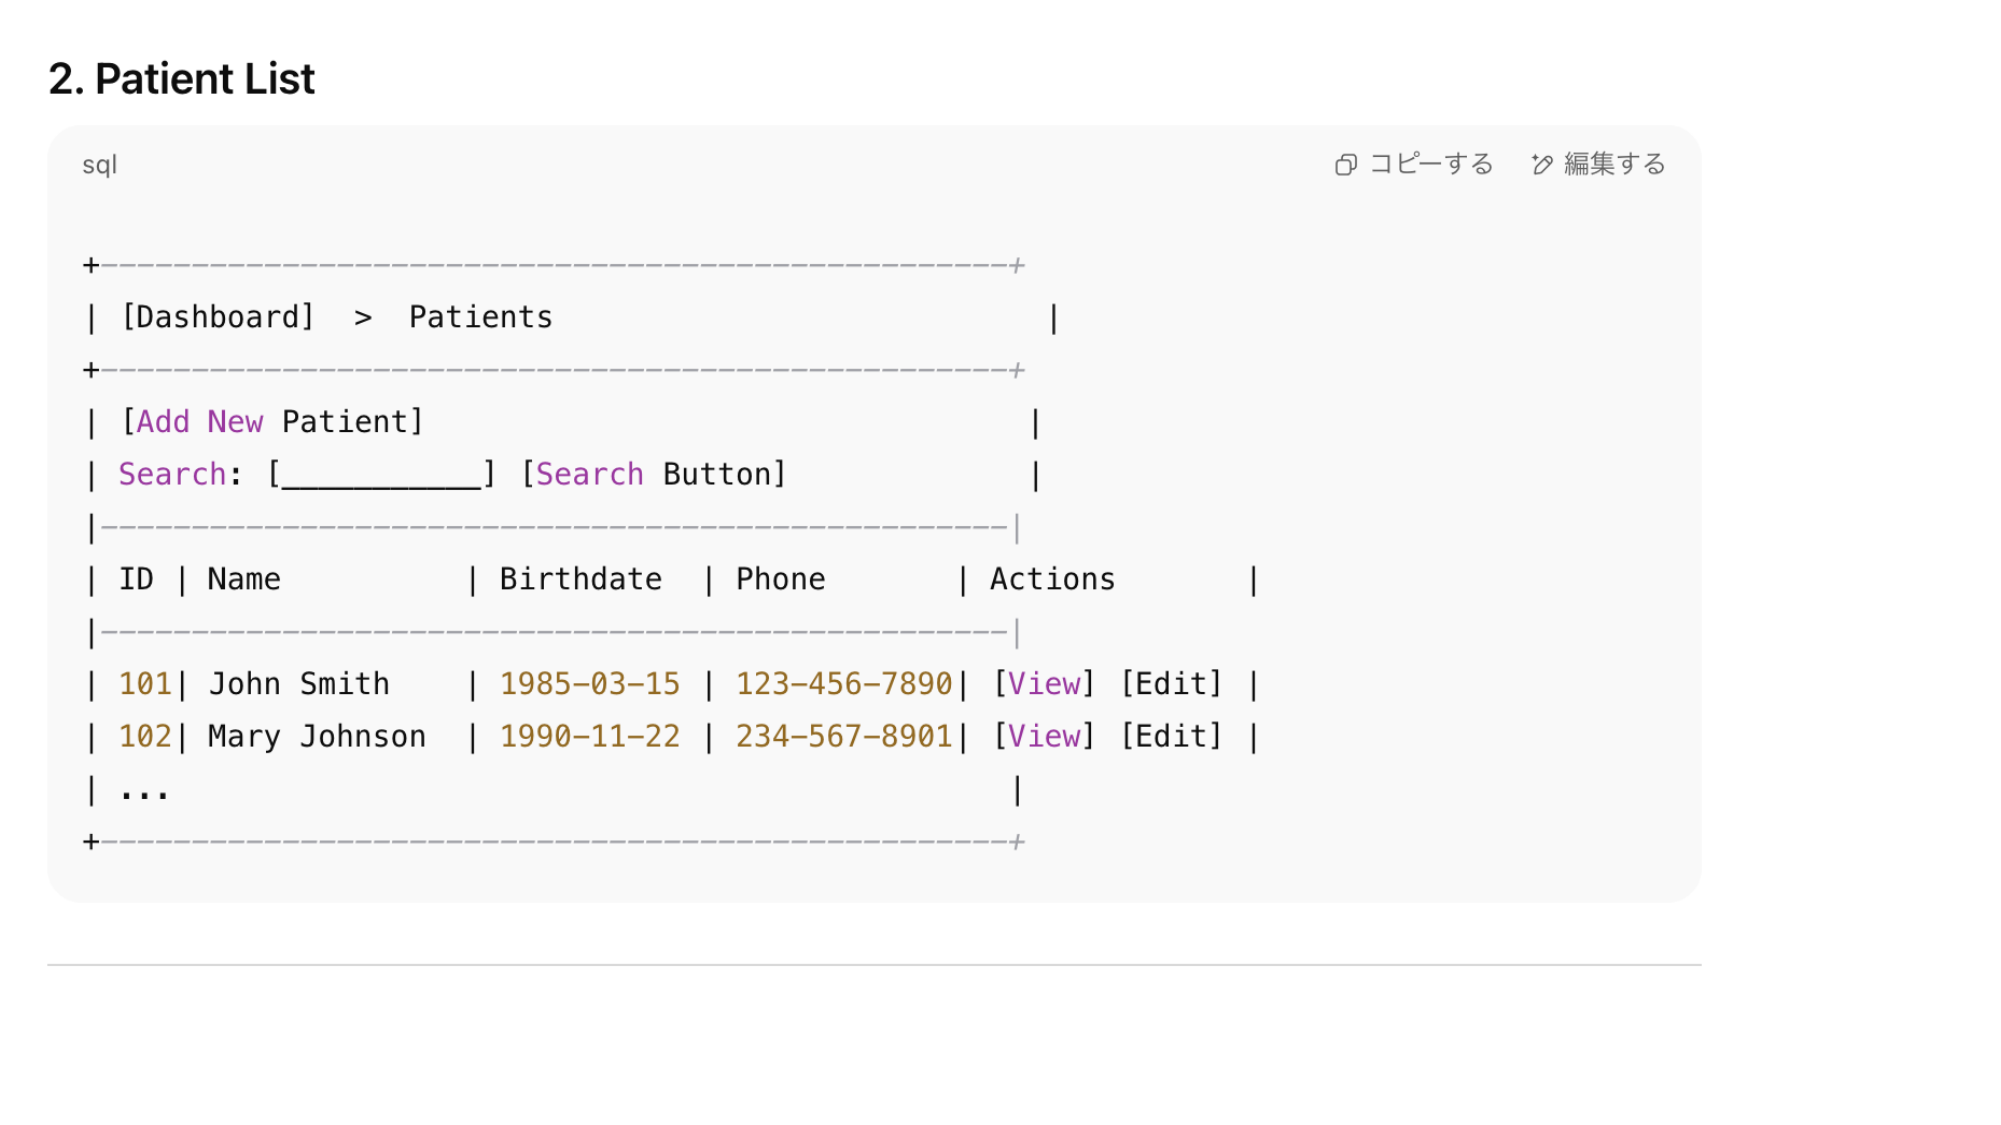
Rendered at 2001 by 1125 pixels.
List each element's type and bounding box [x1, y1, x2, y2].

list [0, 37, 1747, 978]
